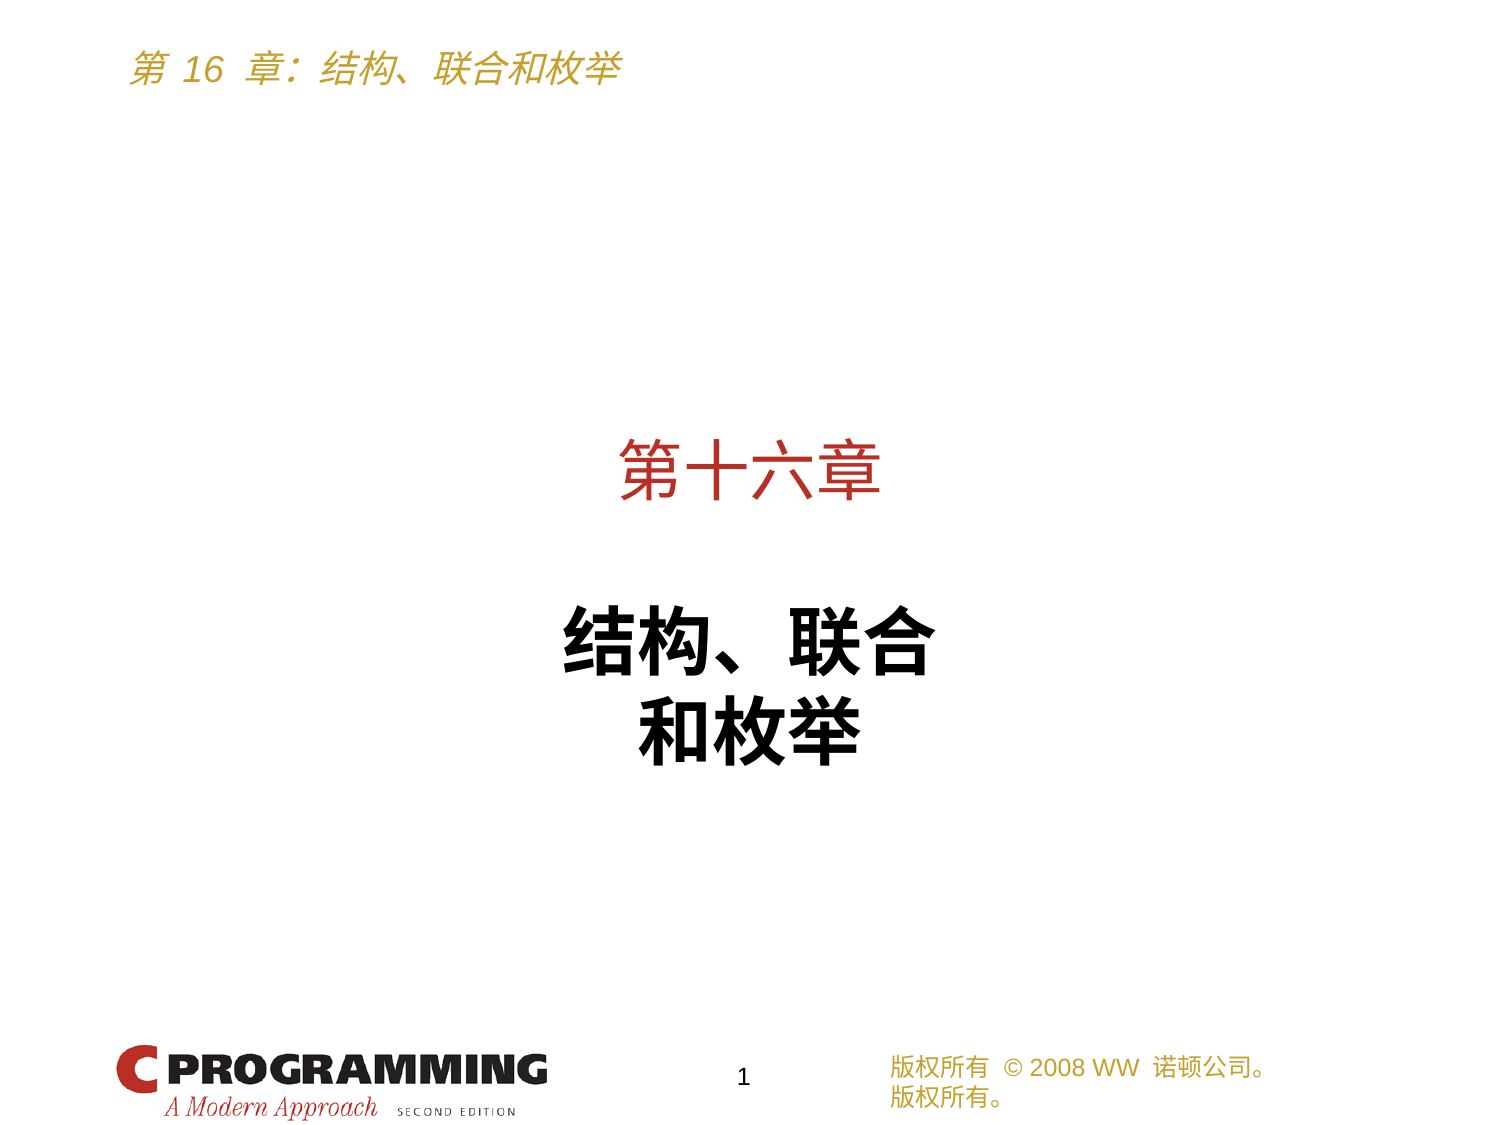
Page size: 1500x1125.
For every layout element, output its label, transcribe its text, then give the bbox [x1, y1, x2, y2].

title 第十六章 [112, 375, 1388, 563]
footer 版权所有 © 2008 WW 诺顿公司。 版权所有。 [874, 1043, 1388, 1119]
slide_number 1 [687, 1049, 801, 1101]
picture [112, 1041, 550, 1123]
subtitle 结构、联合 和枚举 [99, 587, 1400, 925]
